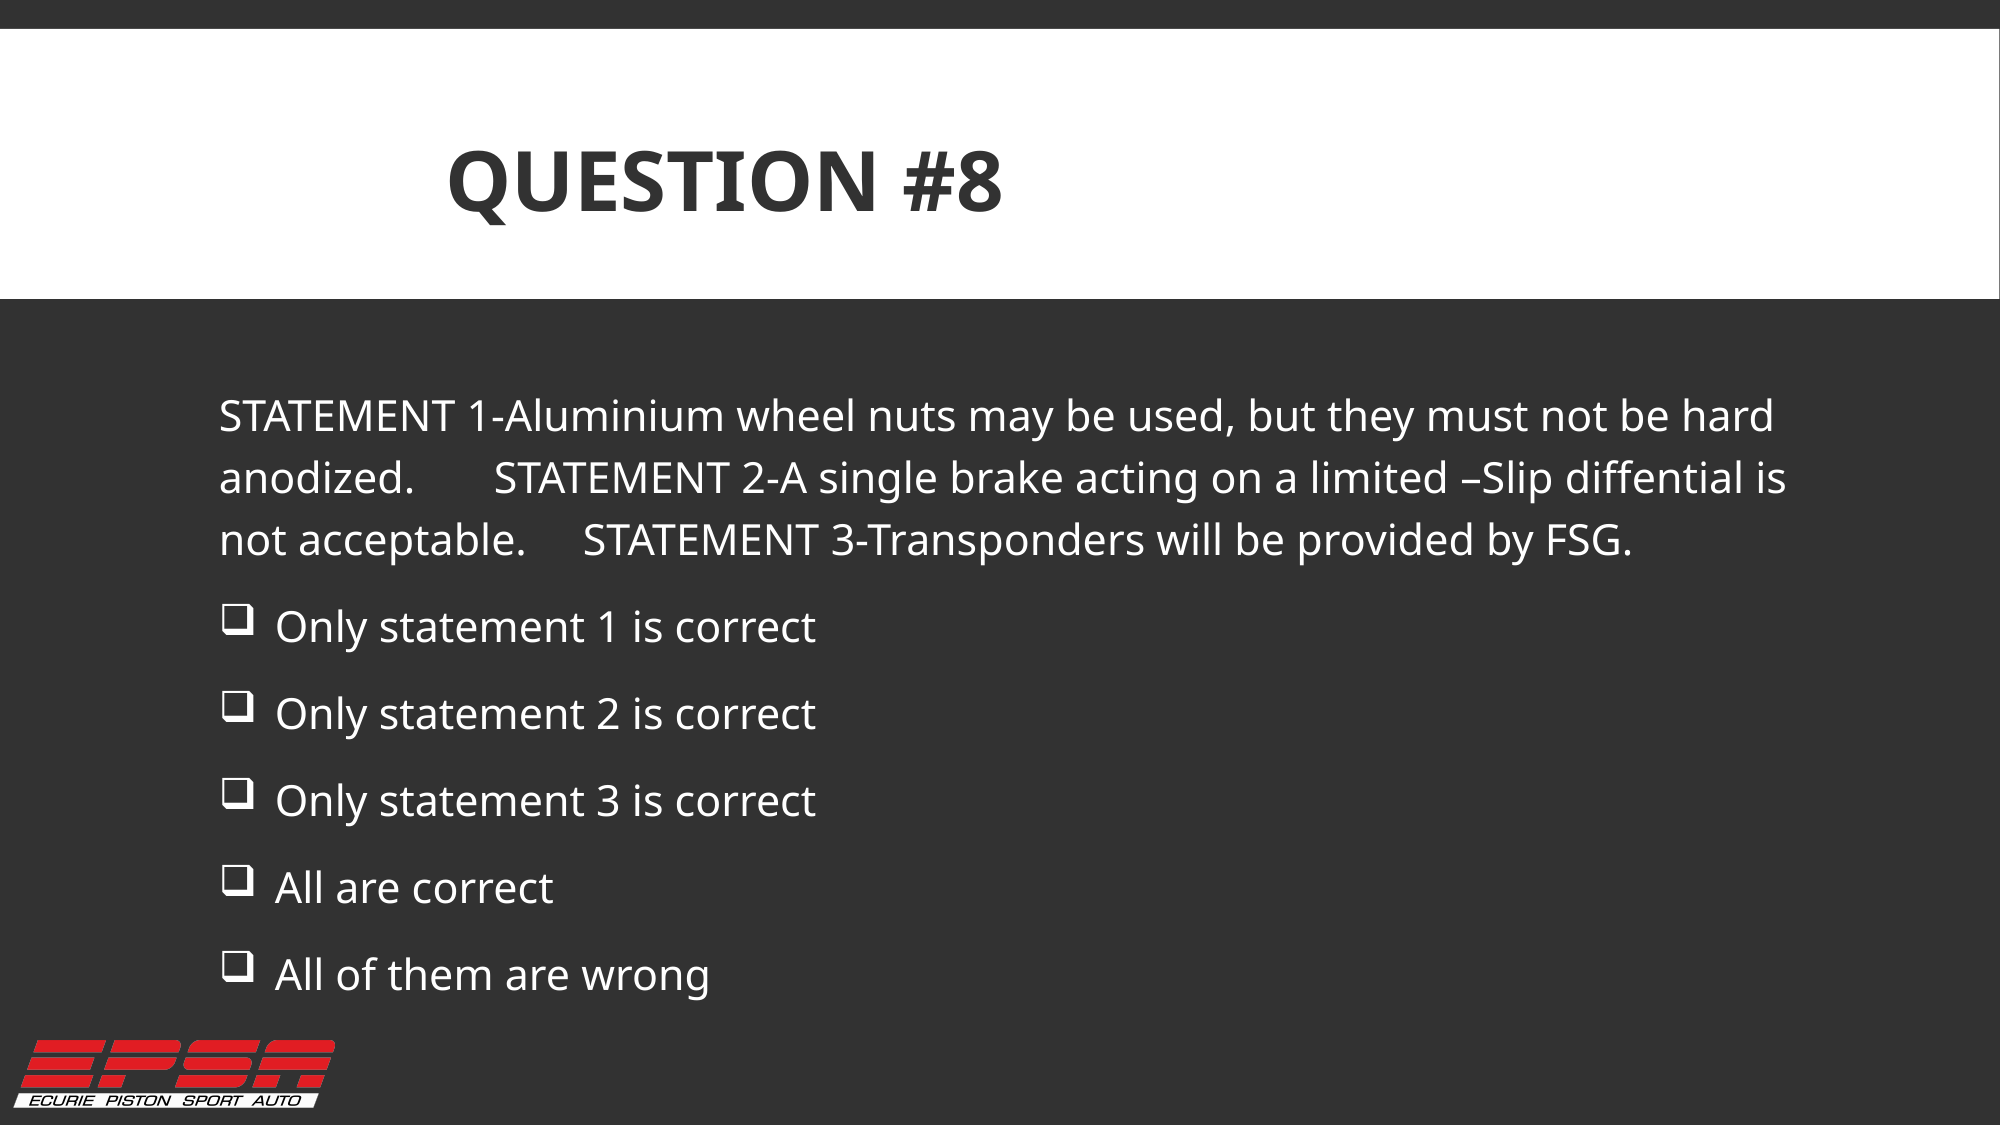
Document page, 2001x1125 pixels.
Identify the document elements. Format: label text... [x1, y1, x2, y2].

picture [12, 1039, 335, 1108]
list STATEMENT 1-Aluminium wheel nuts may be used, but they must not be hard anodized. STATEMENT 2-A single brake acting on a limited –Slip diffential is not acceptable. STATEMENT 3-Transponders will be provided by FSG. Only statement 1 is correct Only statement 2 is correct Only statement 3 is correct All are correct All of them are wrong [204, 284, 1809, 1062]
title Question #8 [430, 62, 1583, 284]
